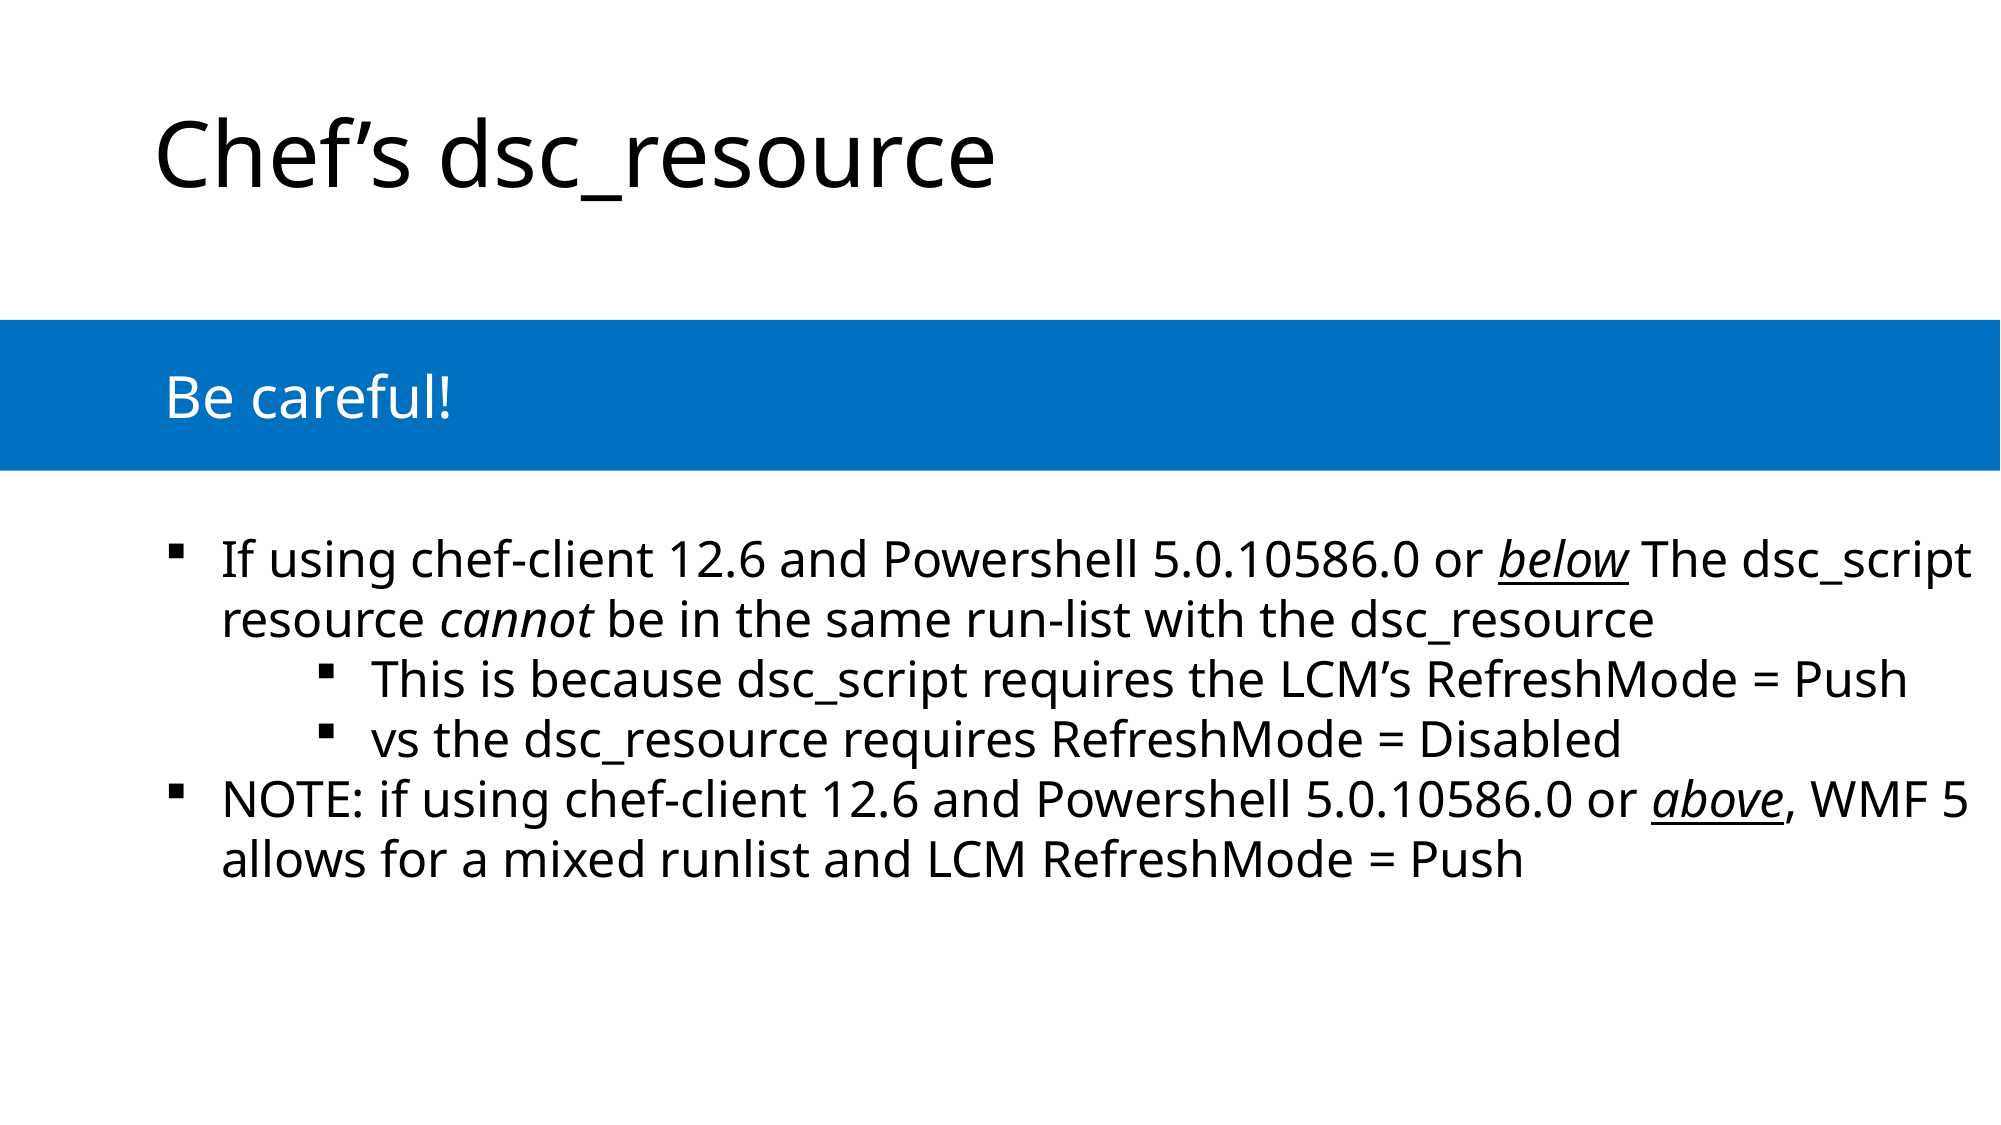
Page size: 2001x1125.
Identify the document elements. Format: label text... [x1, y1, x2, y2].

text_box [0, 319, 2000, 946]
text_box Chef’s dsc_resource [138, 88, 1815, 213]
